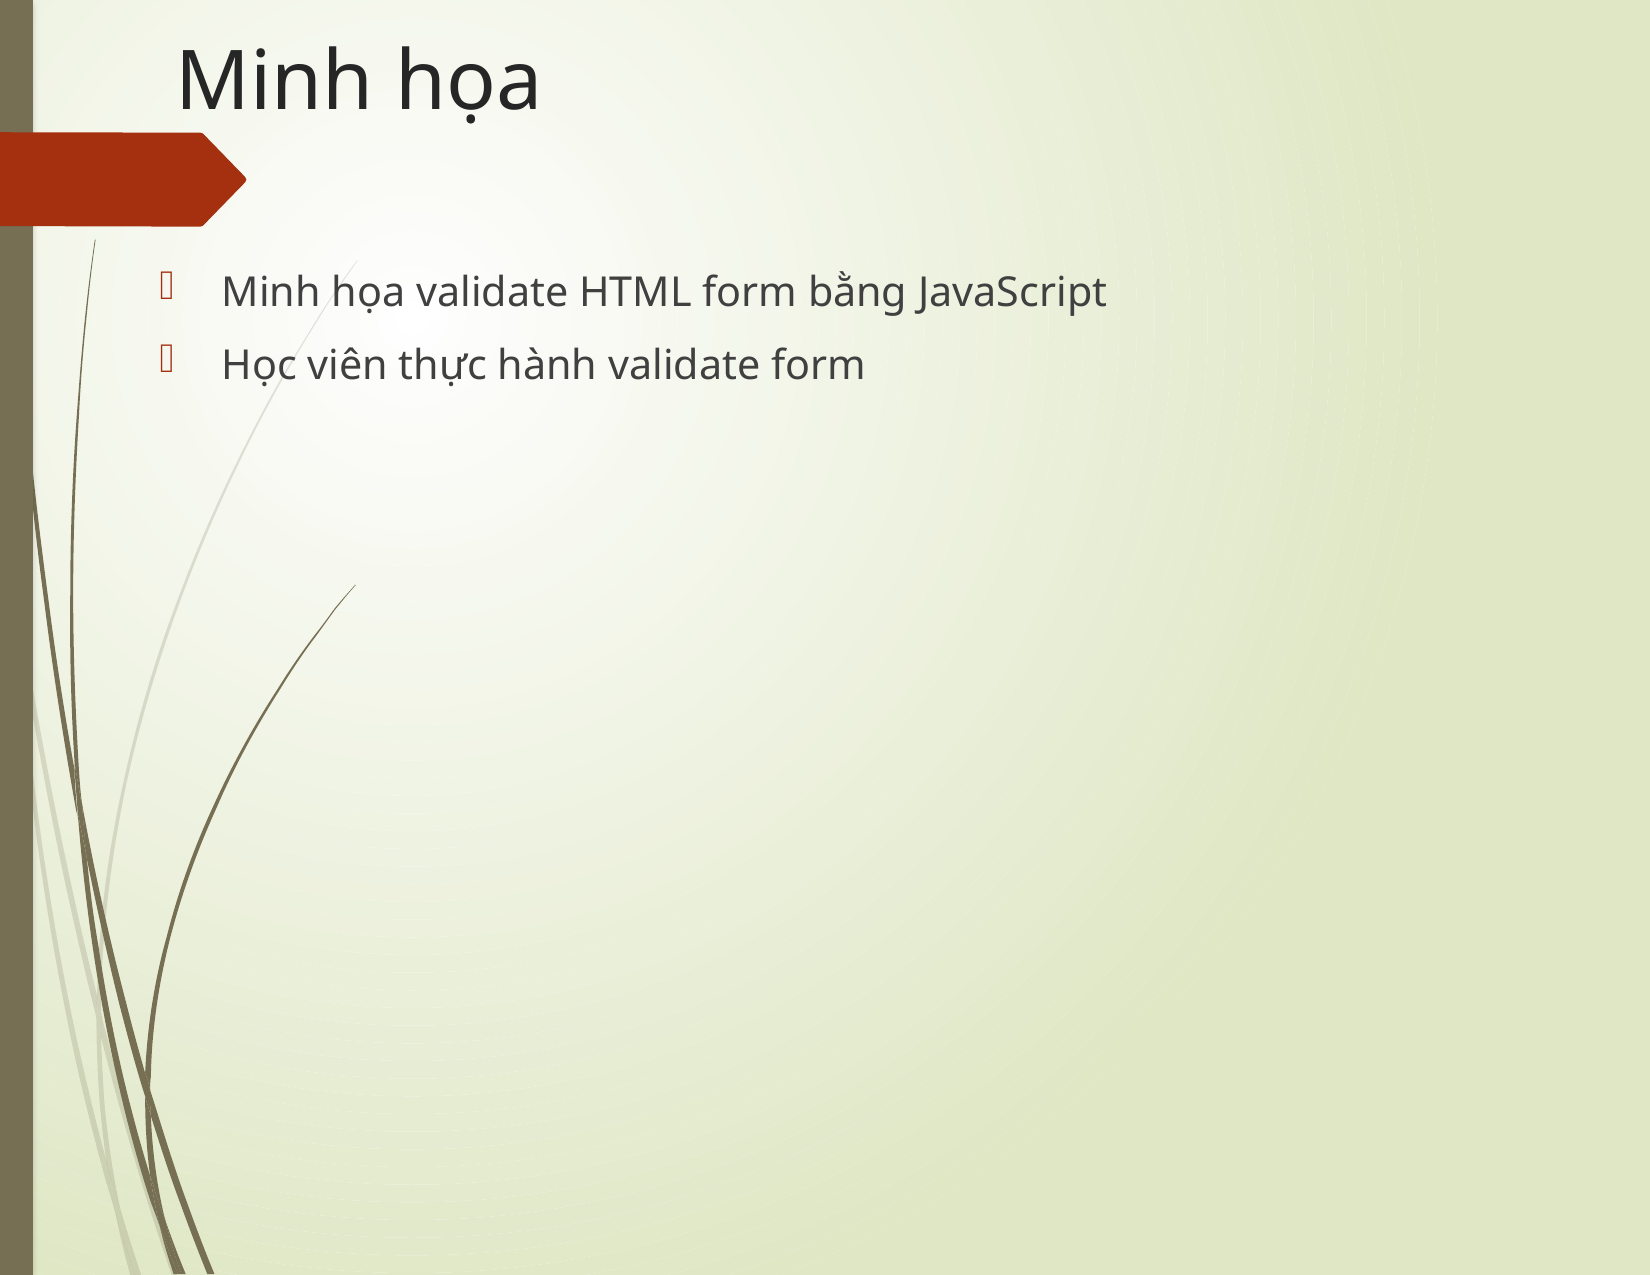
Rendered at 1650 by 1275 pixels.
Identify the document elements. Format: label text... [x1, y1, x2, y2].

title Minh họa [160, 19, 1350, 258]
list Minh họa validate HTML form bằng JavaScript Học viên thực hành validate form [144, 258, 1516, 1127]
